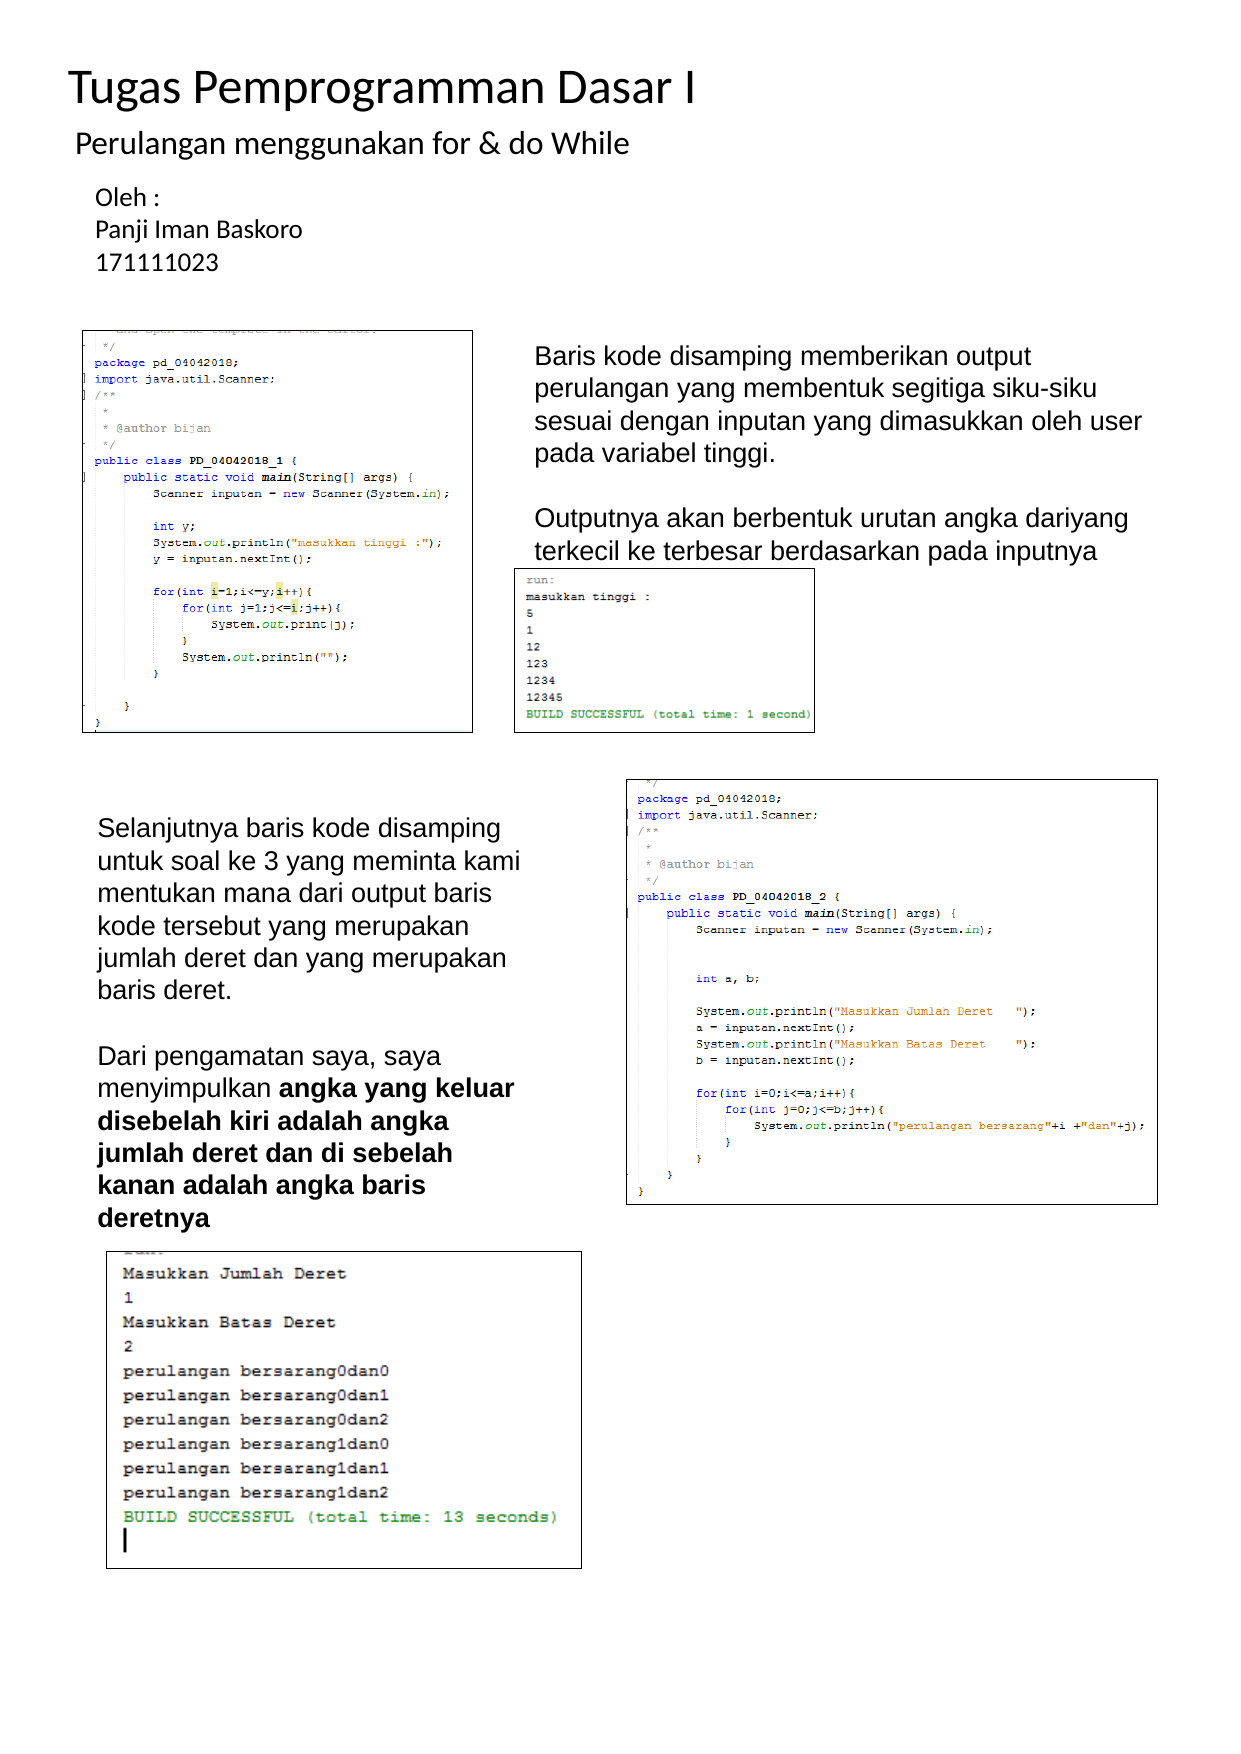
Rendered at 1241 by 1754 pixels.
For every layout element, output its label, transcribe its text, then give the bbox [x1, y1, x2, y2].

text_box Oleh : Panji Iman Baskoro 171111023 [80, 171, 423, 268]
text_box Perulangan menggunakan for & do While [60, 113, 935, 162]
picture [625, 779, 1158, 1205]
text_box Tugas Pemprogramman Dasar I [53, 45, 1116, 161]
picture [106, 1251, 582, 1569]
picture [514, 568, 816, 733]
picture [82, 330, 473, 733]
text_box Baris kode disamping memberikan output perulangan yang membentuk segitiga siku-siku sesuai dengan inputan yang dimasukkan oleh user pada variabel tinggi. Outputnya akan berbentuk urutan angka dariyang terkecil ke terbesar berdasarkan pada inputnya [519, 330, 1170, 558]
text_box Selanjutnya baris kode disamping untuk soal ke 3 yang meminta kami mentukan mana dari output baris kode tersebut yang merupakan jumlah deret dan yang merupakan baris deret. Dari pengamatan saya, saya menyimpulkan angka yang keluar disebelah kiri adalah angka jumlah deret dan di sebelah kanan adalah angka baris deretnya [82, 803, 544, 1211]
